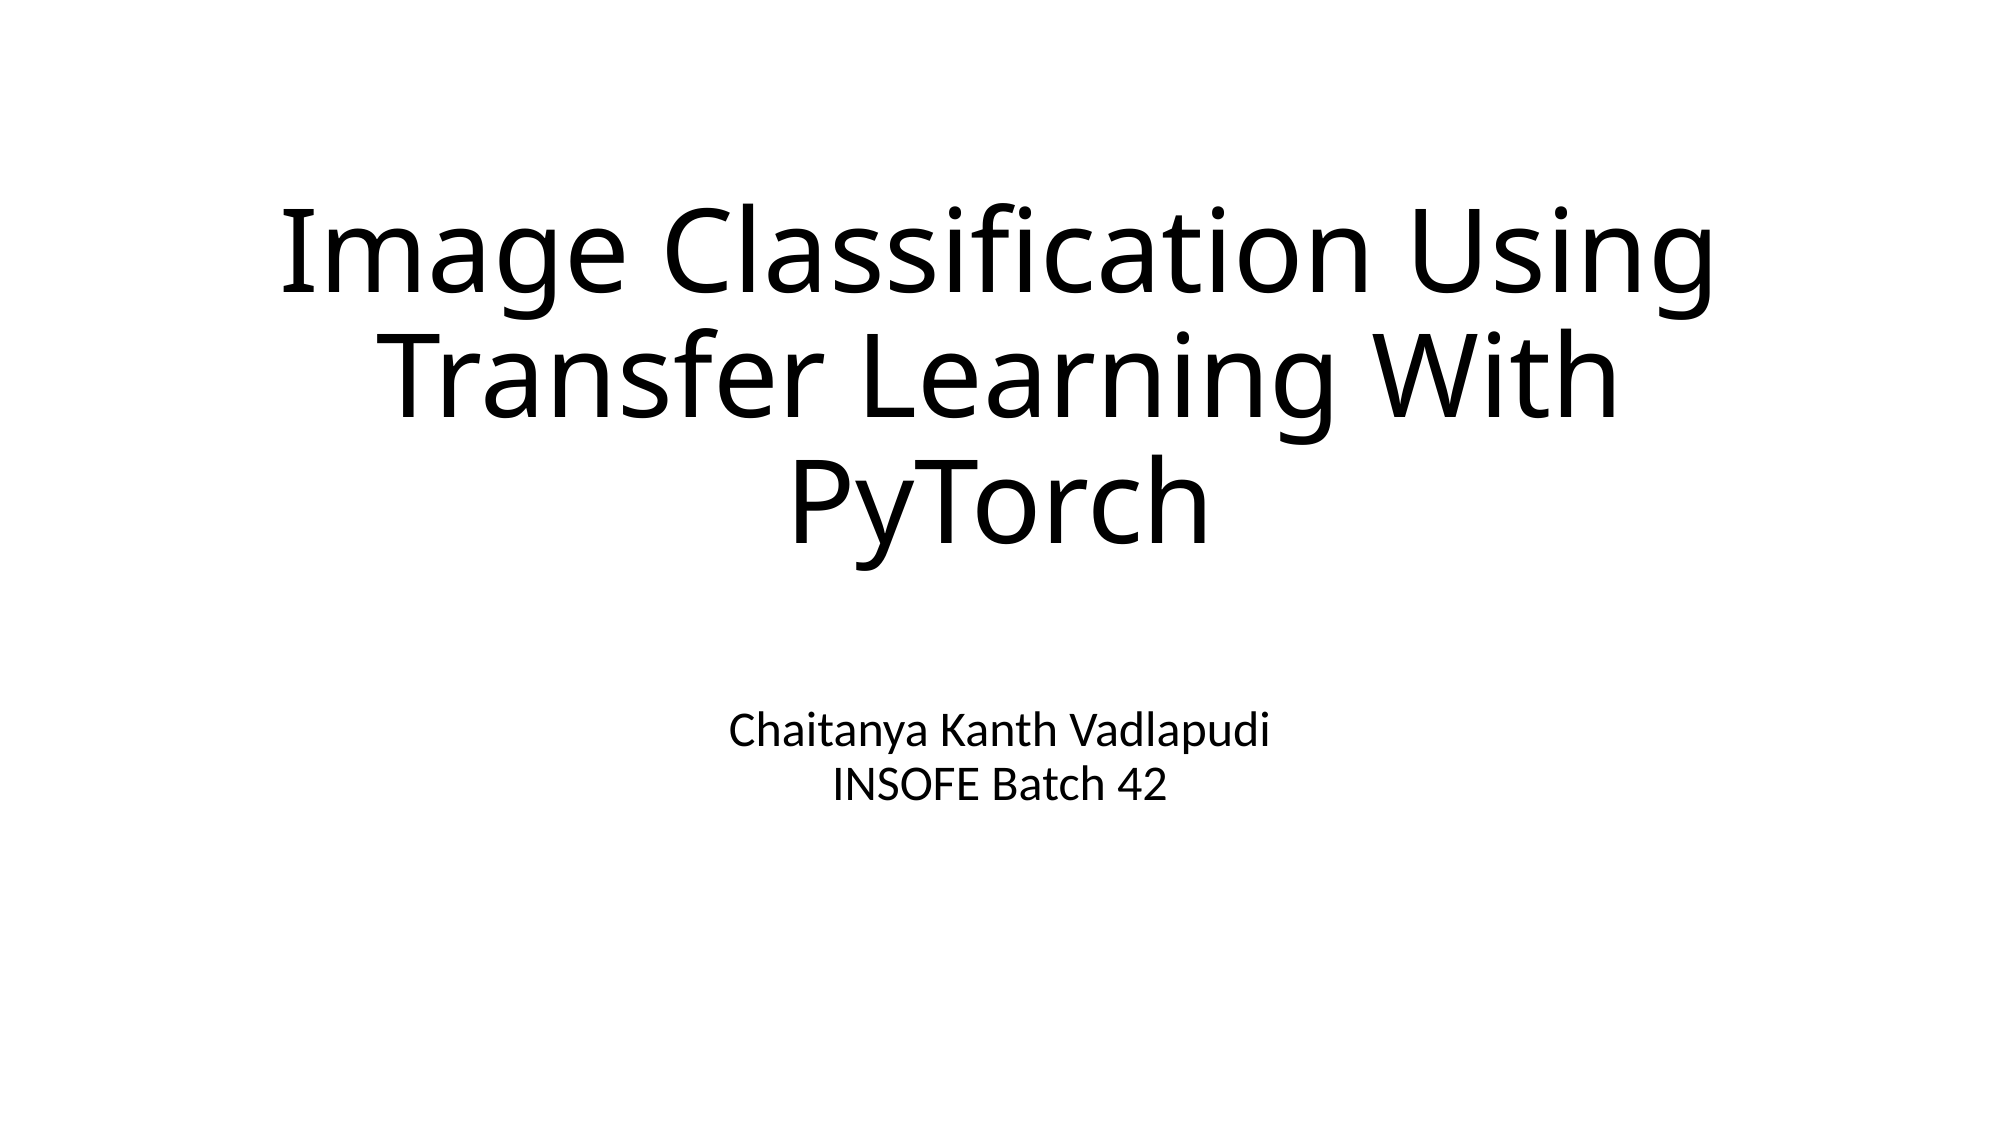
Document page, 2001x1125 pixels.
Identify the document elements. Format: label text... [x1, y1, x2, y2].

title Image Classification Using Transfer Learning With PyTorch [249, 184, 1750, 576]
subtitle Chaitanya Kanth Vadlapudi INSOFE Batch 42 [249, 696, 1750, 863]
